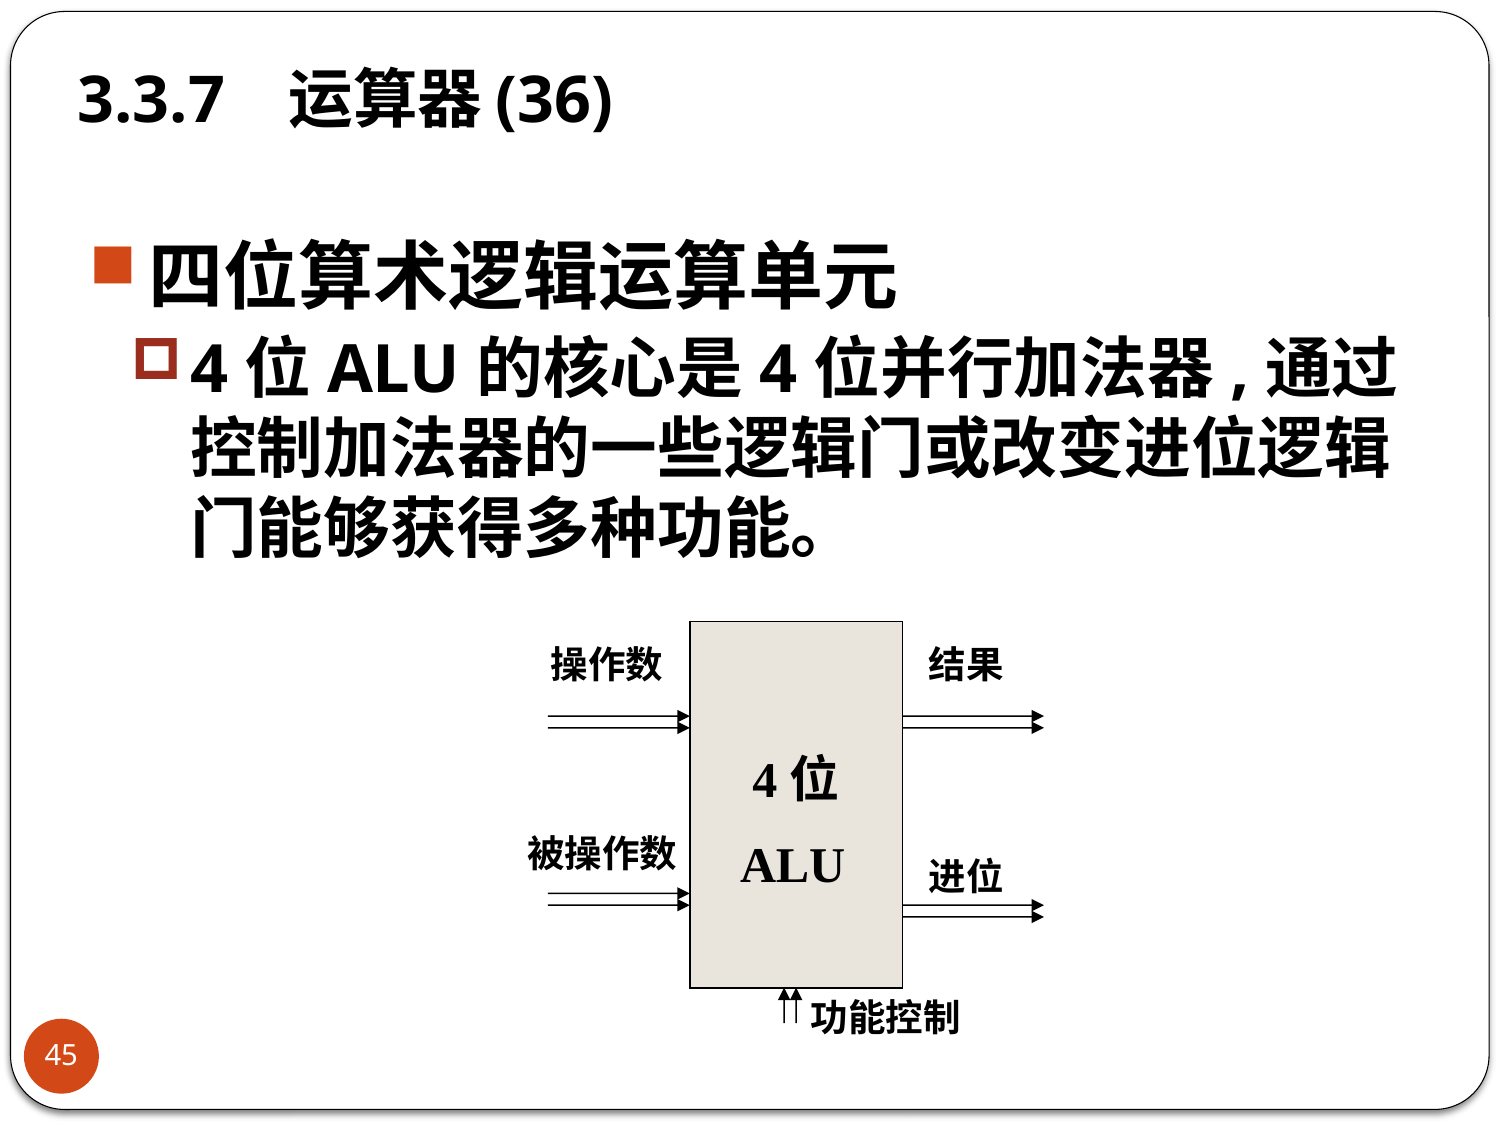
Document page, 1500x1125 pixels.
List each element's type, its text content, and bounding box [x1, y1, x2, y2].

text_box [512, 621, 1062, 1048]
slide_number 45 [23, 1018, 99, 1094]
title 3.3.7 运算器(36) [62, 50, 1488, 150]
list 四位算术逻辑运算单元 4位ALU的核心是4位并行加法器,通过控制加法器的一些逻辑门或改变进位逻辑门能够获得多种功能。 [75, 164, 1425, 907]
